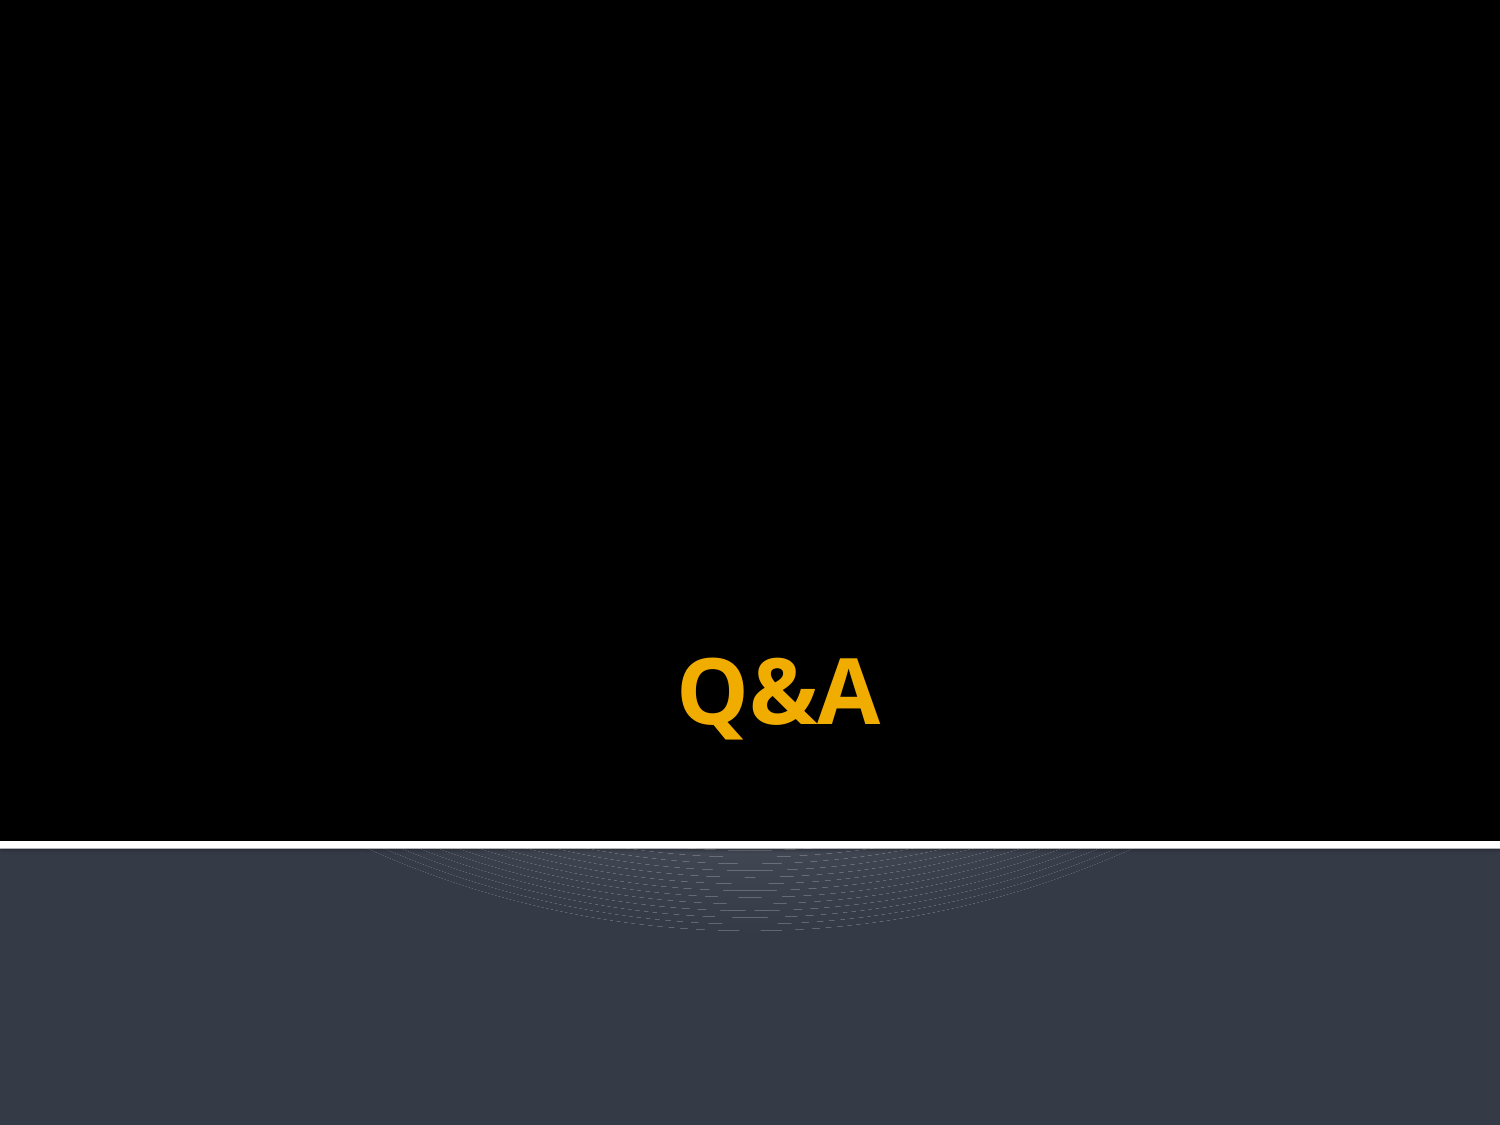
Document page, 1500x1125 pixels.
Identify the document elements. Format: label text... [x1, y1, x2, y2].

title Q&A [112, 550, 1438, 825]
